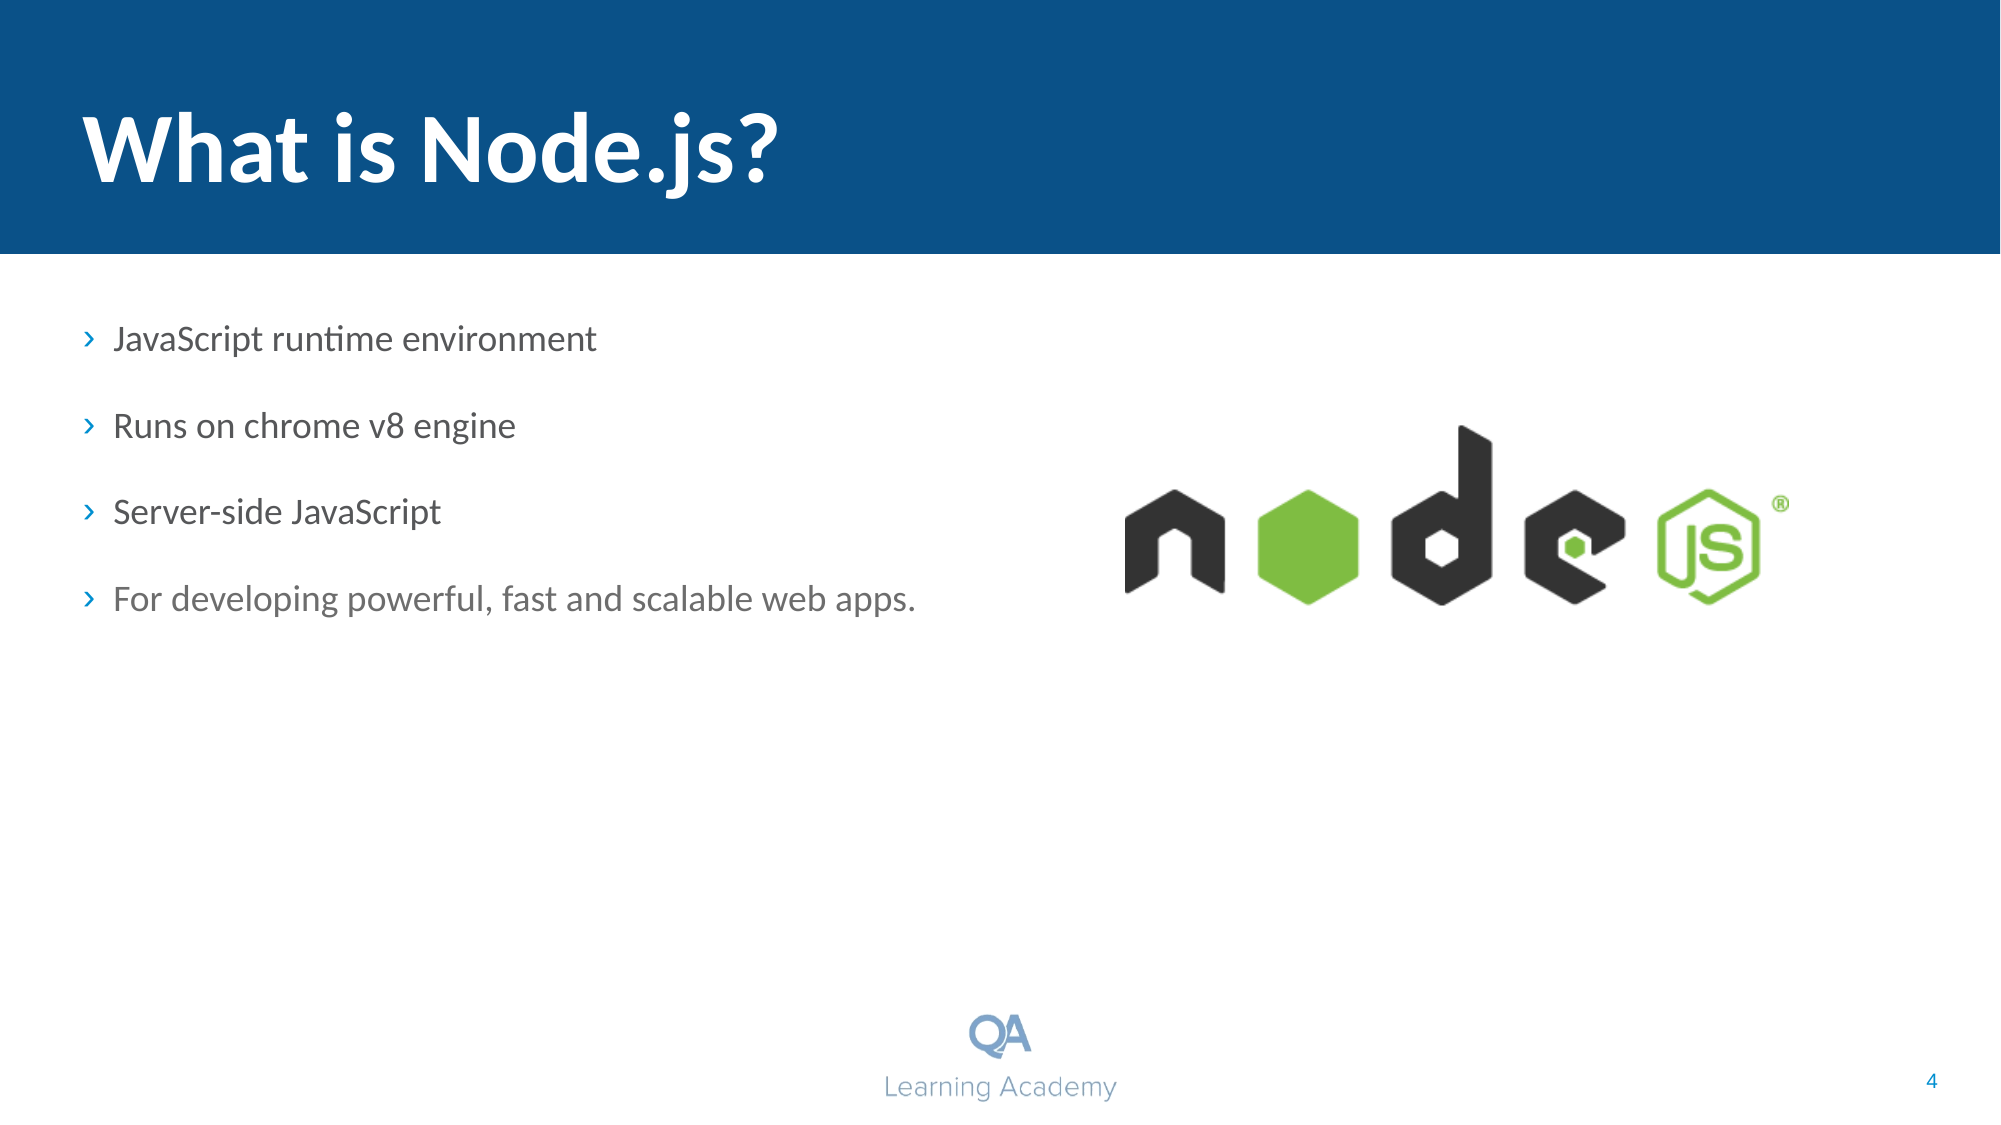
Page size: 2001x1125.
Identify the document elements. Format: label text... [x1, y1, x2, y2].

title What is Node.js? [67, 20, 1565, 210]
list JavaScript runtime environment Runs on chrome v8 engine Server-side JavaScript For developing powerful, fast and scalable web apps. [67, 306, 1939, 1000]
picture [1125, 338, 1789, 695]
